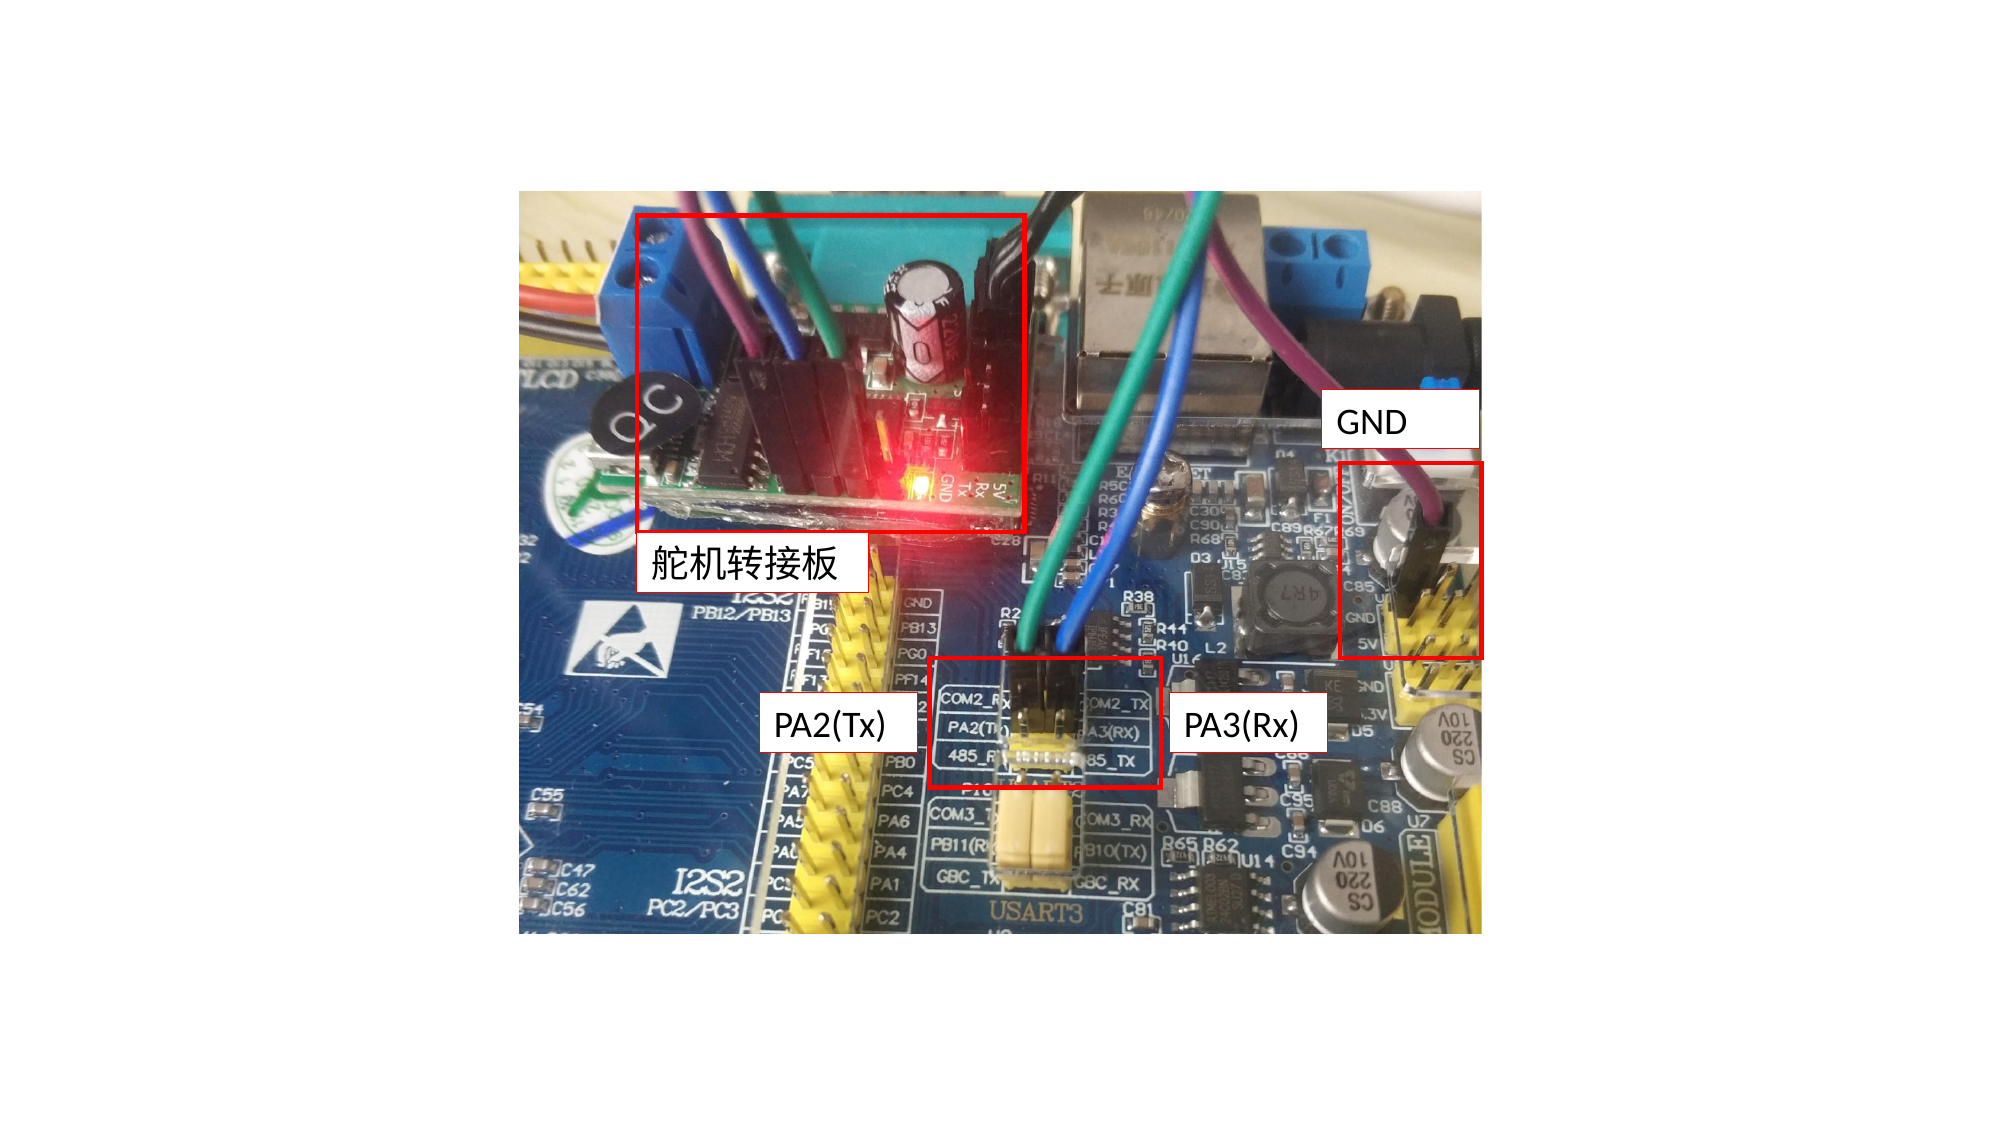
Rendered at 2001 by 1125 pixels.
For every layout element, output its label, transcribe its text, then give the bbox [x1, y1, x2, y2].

text_box GND [1372, 389, 1480, 449]
text_box [1372, 462, 1483, 659]
picture [520, 80, 1482, 1045]
